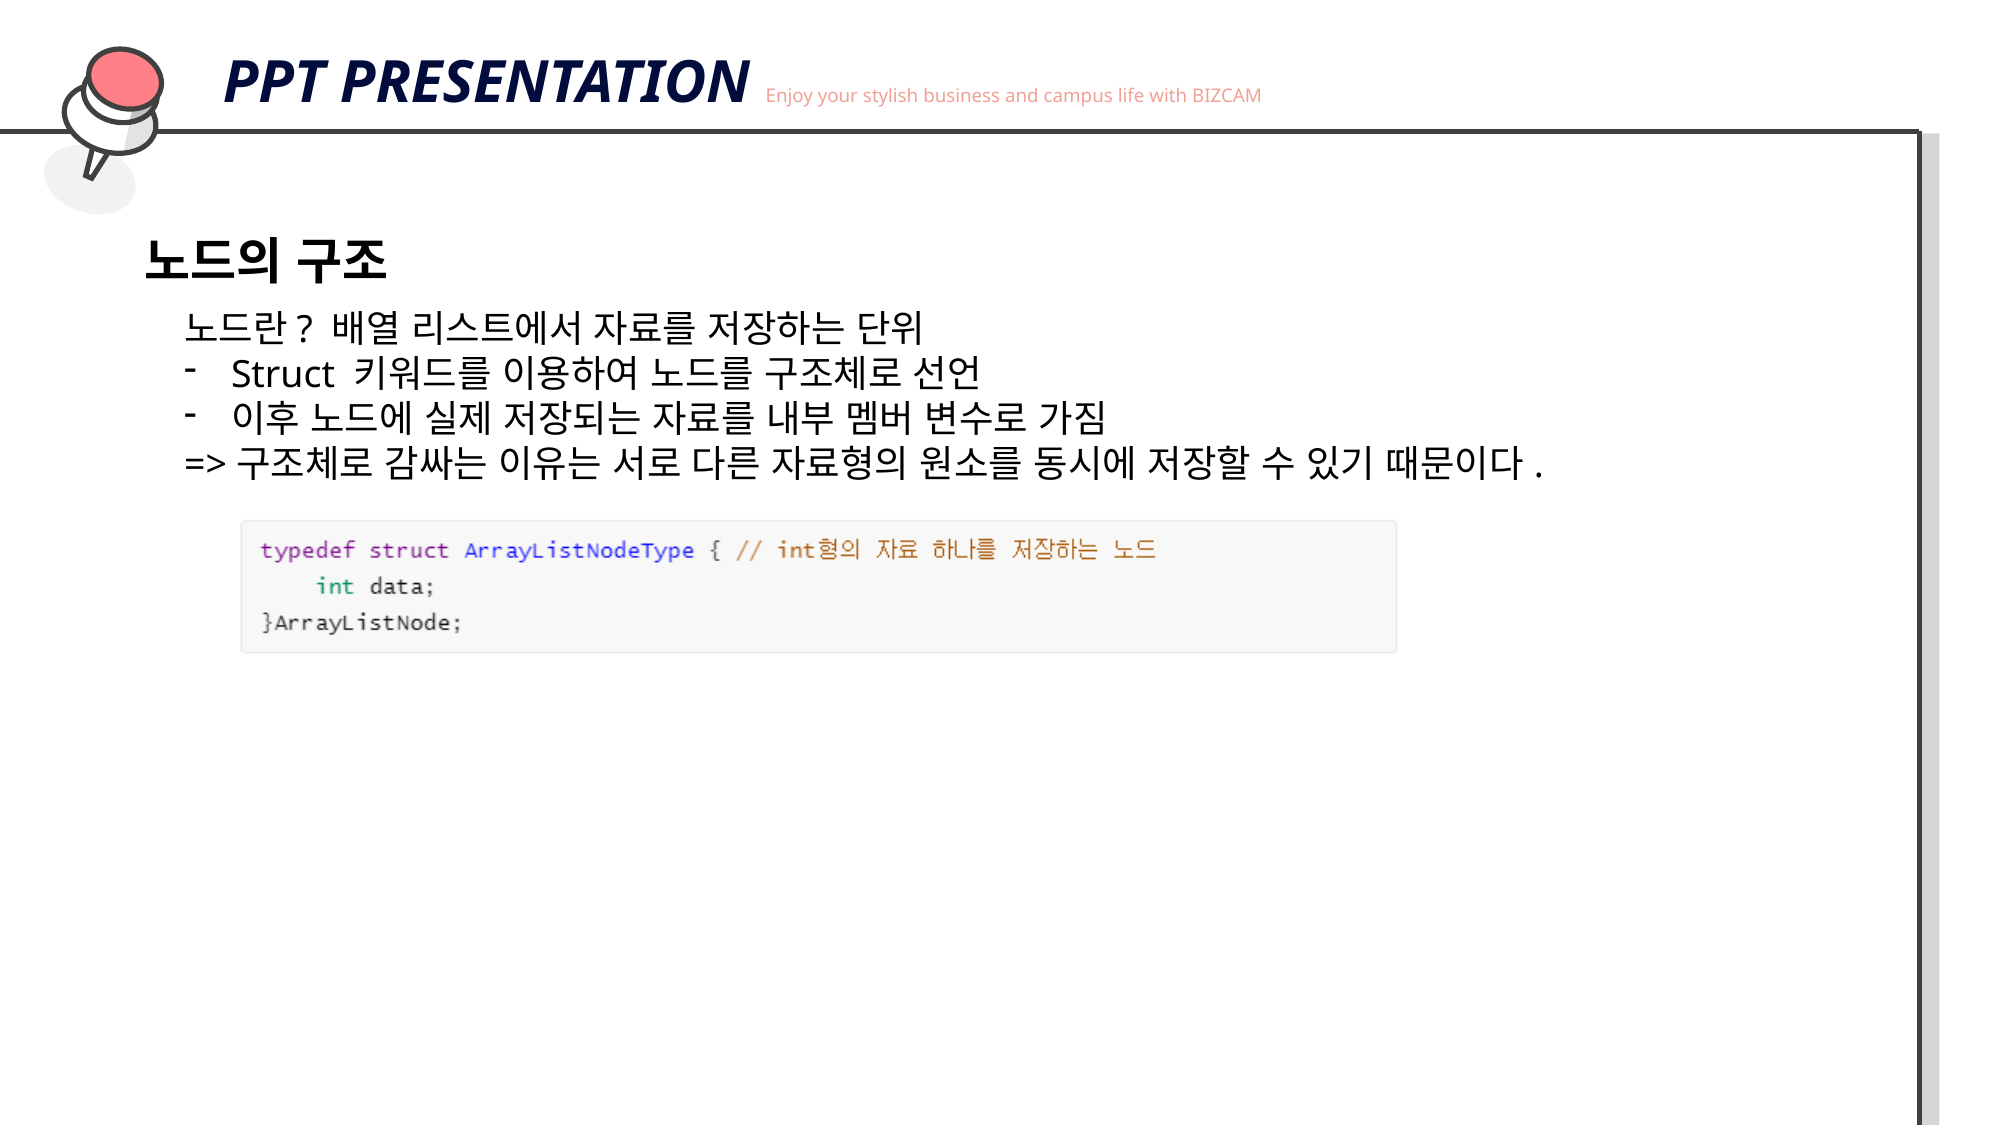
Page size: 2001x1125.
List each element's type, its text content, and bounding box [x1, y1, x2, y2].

text_box [1922, 132, 1941, 1125]
text_box 노드란? 배열 리스트에서 자료를 저장하는 단위 Struct 키워드를 이용하여 노드를 구조체로 선언 이후 노드에 실제 저장되는 자료를 내부 멤버 변수로 가짐 =>구조체로 감싸는 이유는 서로 다른 자료형의 원소를 동시에 저장할 수 있기 때문이다. [169, 297, 1714, 493]
picture [229, 514, 1407, 660]
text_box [42, 49, 163, 213]
text_box 노드의 구조 [129, 221, 791, 297]
text_box PPT PRESENTATION Enjoy your stylish business and campus life with BIZCAM [208, 1, 1611, 122]
